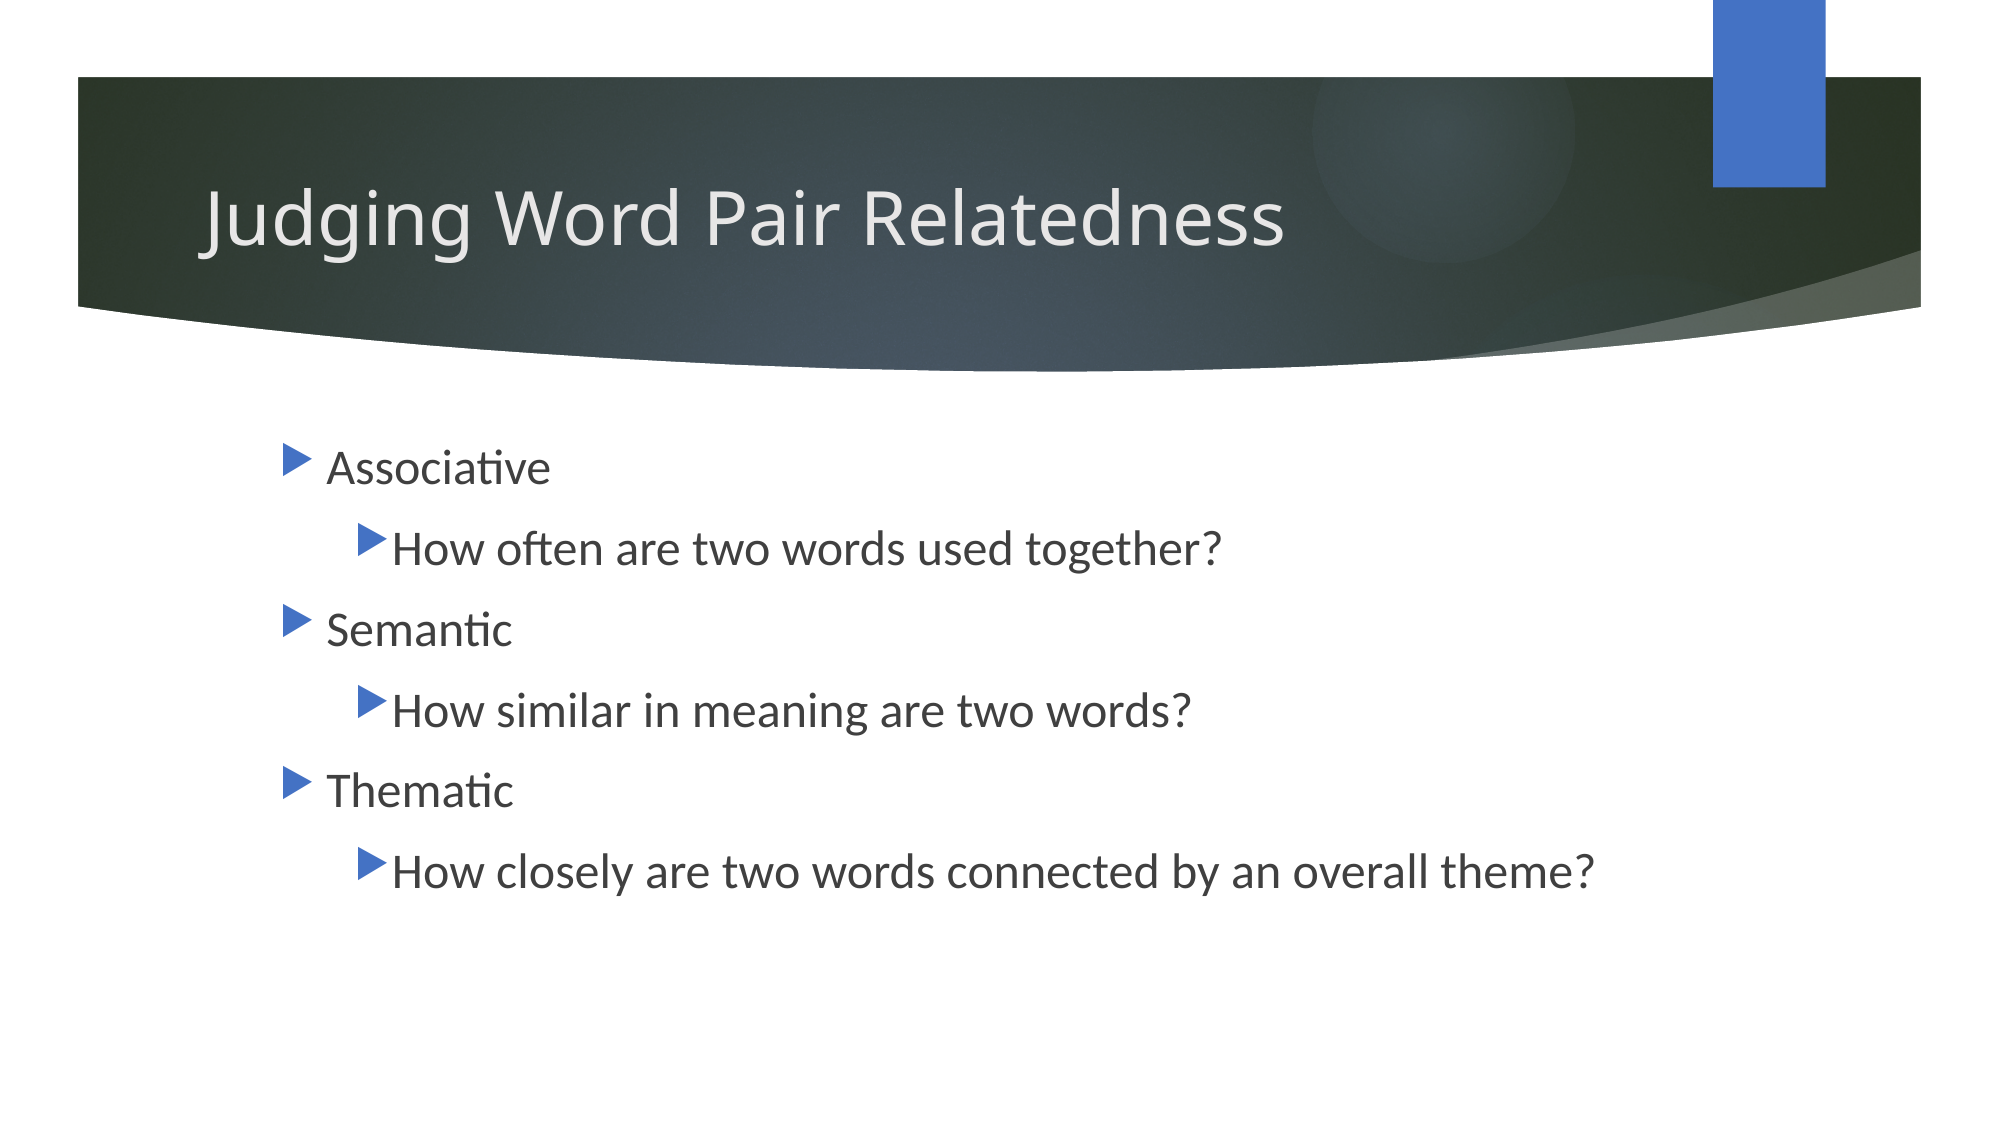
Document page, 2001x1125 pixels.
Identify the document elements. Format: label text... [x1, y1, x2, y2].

title Judging Word Pair Relatedness [189, 155, 1627, 275]
list Associative How often are two words used together? Semantic How similar in meaning are two words? Thematic How closely are two words connected by an overall theme? [189, 427, 1627, 988]
